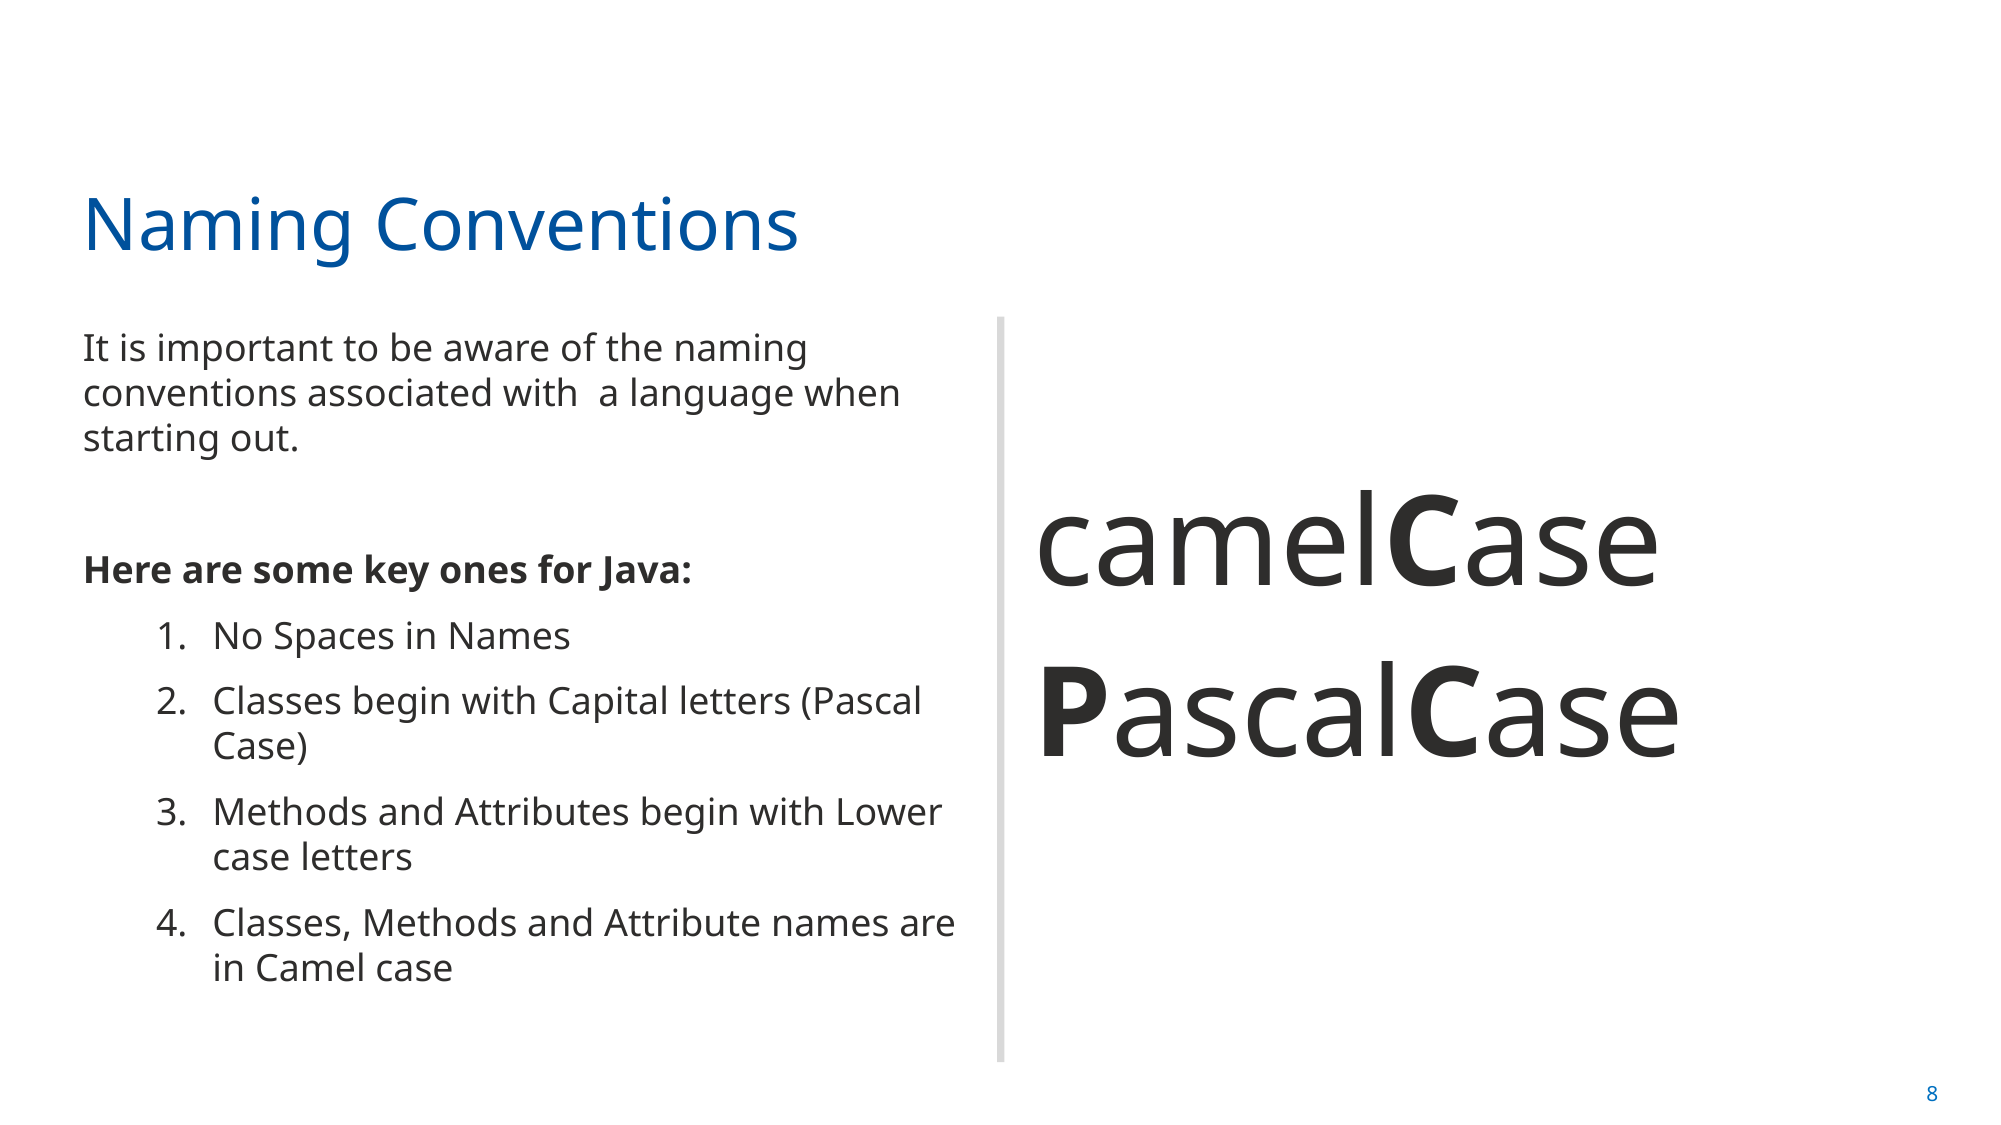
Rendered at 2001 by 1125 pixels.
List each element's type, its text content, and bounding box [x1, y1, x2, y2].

title Naming Conventions [67, 170, 1565, 273]
list It is important to be aware of the naming conventions associated with a language when starting out. Here are some key ones for Java: No Spaces in Names Classes begin with Capital letters (Pascal Case) Methods and Attributes begin with Lower case letters Classes, Methods and Attribute names are in Camel case [67, 316, 984, 1063]
list camelCase PascalCase [1018, 316, 1934, 1063]
